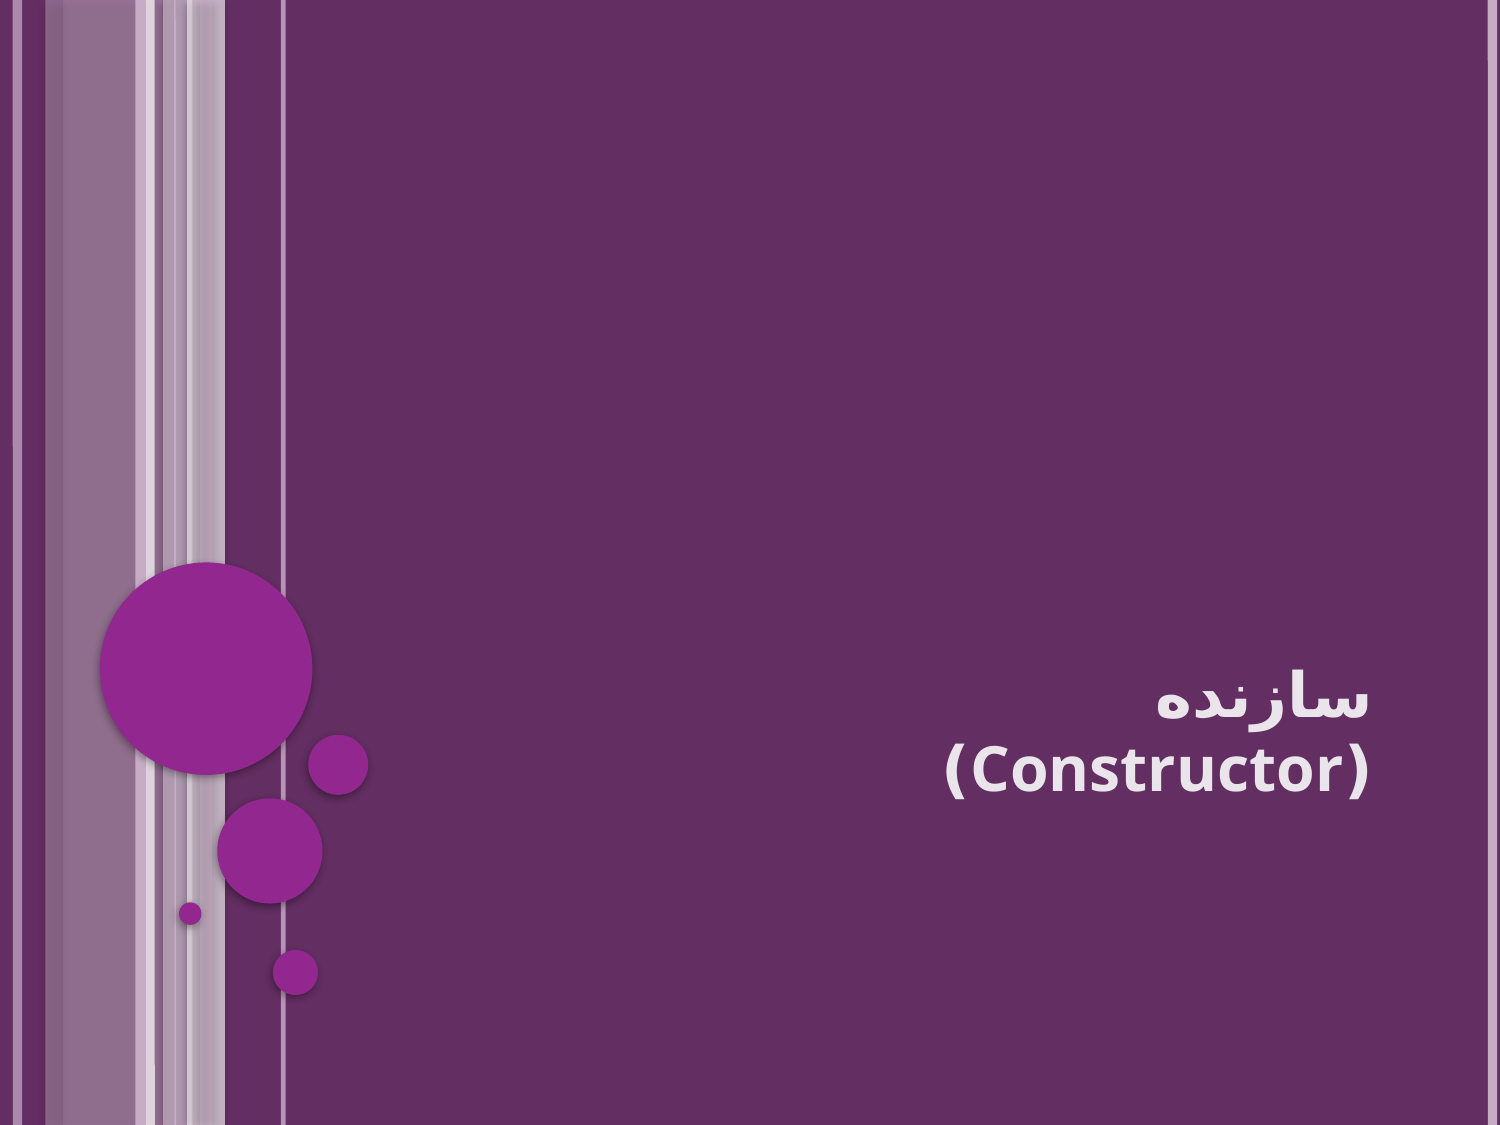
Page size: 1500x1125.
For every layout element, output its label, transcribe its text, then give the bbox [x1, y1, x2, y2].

title سازنده (Constructor) [375, 474, 1388, 812]
